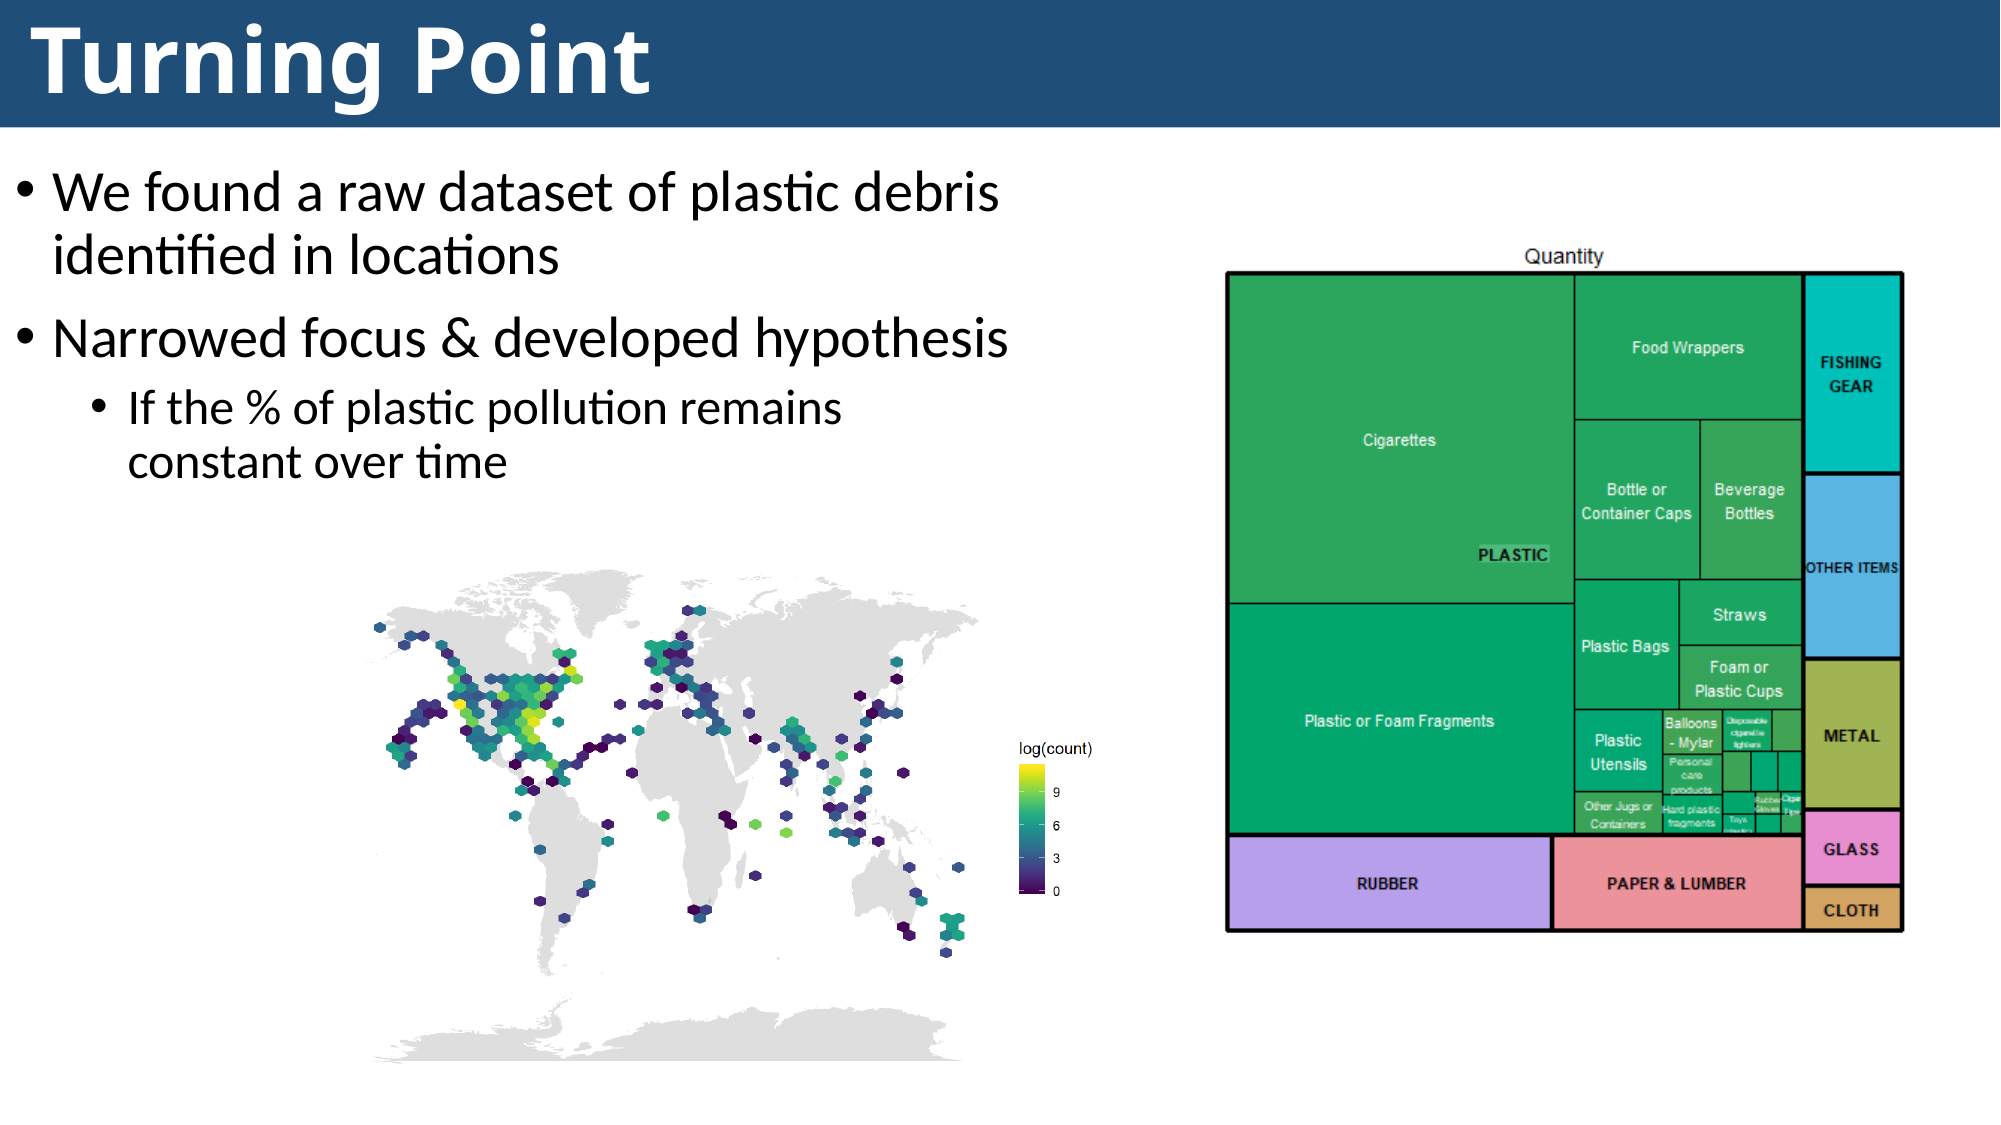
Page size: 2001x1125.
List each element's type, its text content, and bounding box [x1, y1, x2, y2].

picture [1206, 225, 1924, 942]
list We found a raw dataset of plastic debris identified in locations Narrowed focus & developed hypothesis If the % of plastic pollution remains constant over time [0, 153, 1029, 1014]
title Turning Point [0, 0, 2000, 128]
picture [332, 545, 1092, 1088]
